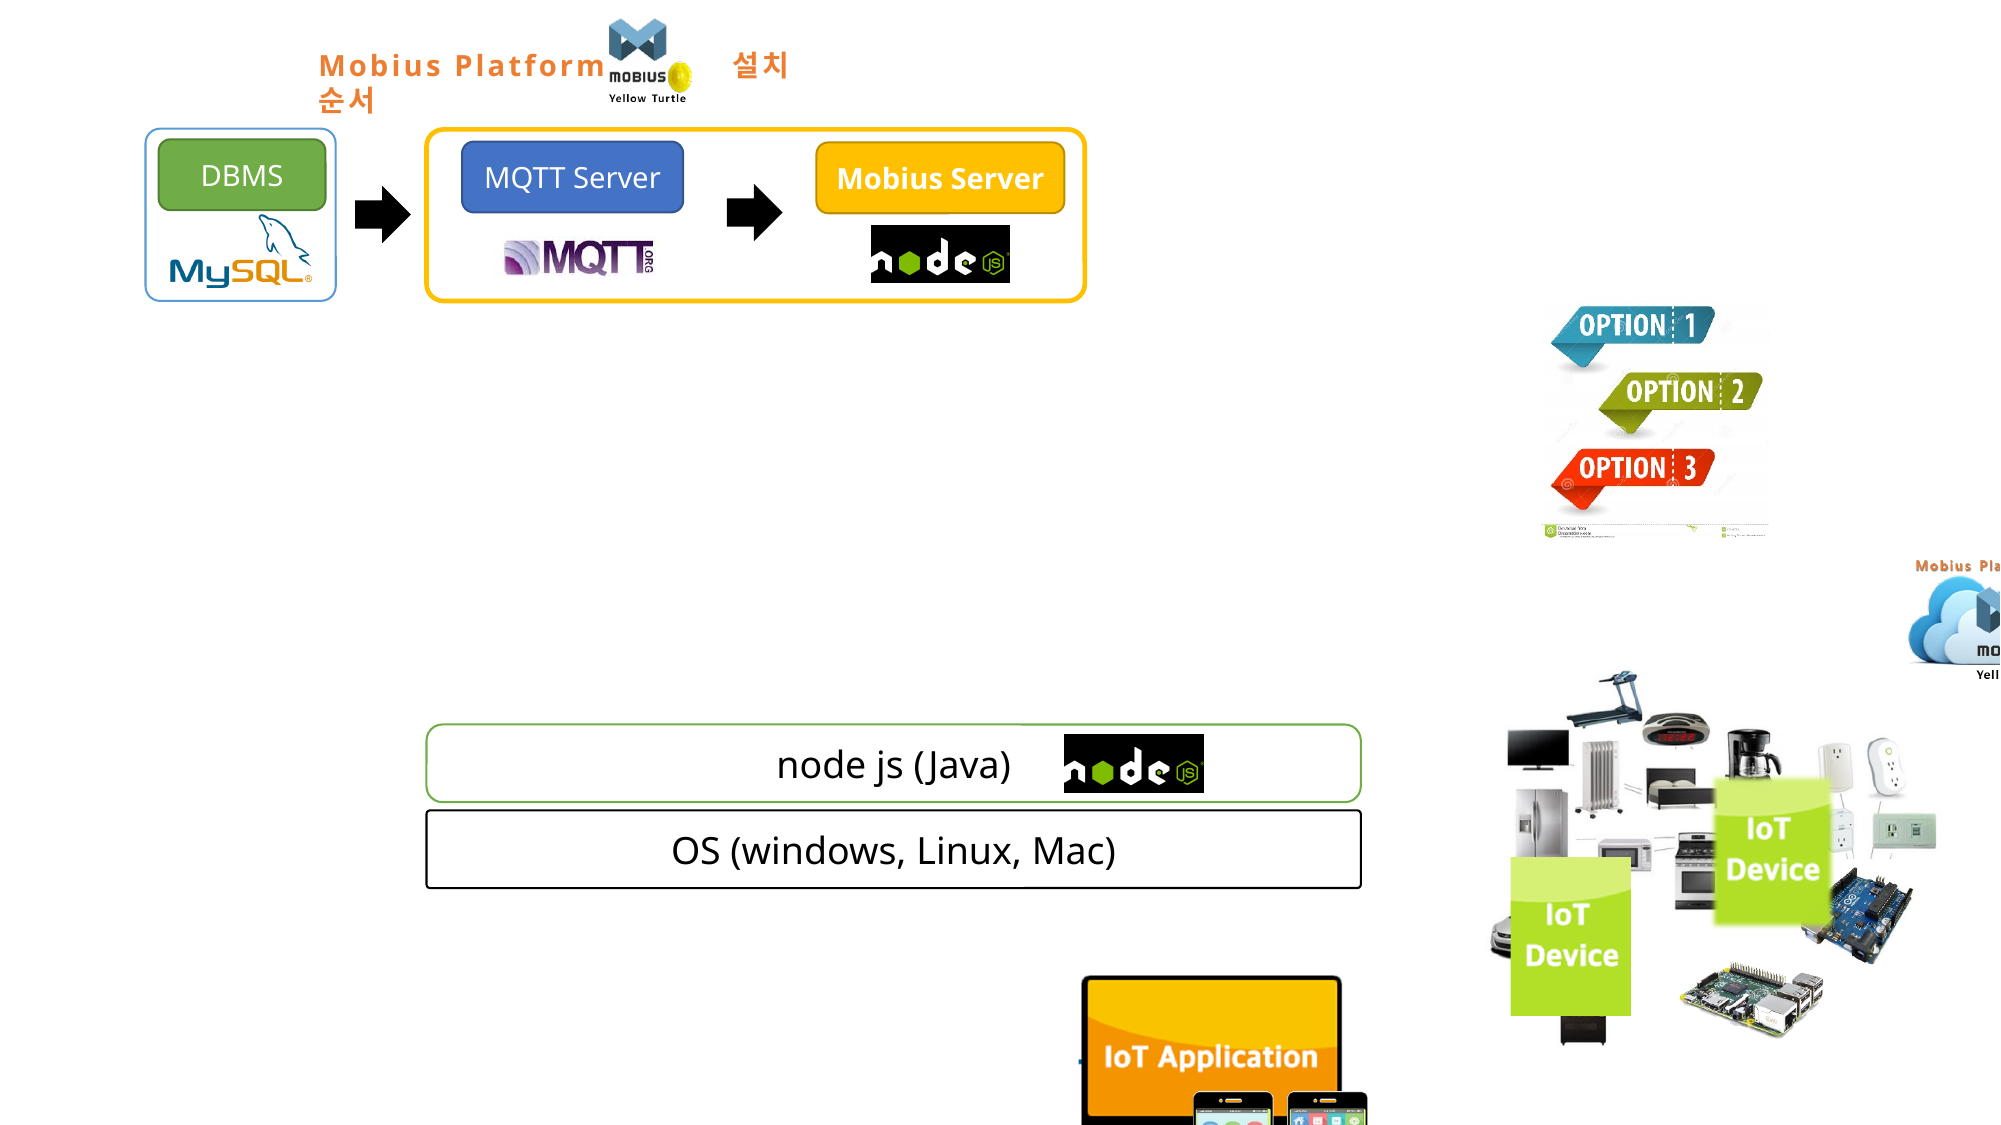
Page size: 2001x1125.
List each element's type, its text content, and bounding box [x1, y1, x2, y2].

text_box [425, 128, 1086, 303]
picture [1541, 296, 1769, 540]
text_box Mobius Server [815, 141, 1066, 215]
text_box Mobius Platform 설치 순서 [693, 35, 880, 93]
text_box Mobius Platform 설치 순서 [299, 35, 602, 93]
text_box [355, 185, 411, 244]
picture [494, 236, 662, 281]
text_box [144, 127, 337, 302]
text_box DBMS [157, 138, 327, 212]
picture [170, 214, 312, 288]
picture [602, 17, 693, 111]
text_box OS (windows, Linux, Mac) [425, 809, 1362, 890]
picture [1078, 973, 1372, 1125]
picture [1461, 552, 2000, 1050]
text_box node js (Java) [425, 723, 1362, 804]
text_box MQTT Server [461, 140, 685, 214]
text_box [726, 183, 783, 242]
picture [871, 225, 1010, 284]
picture [1064, 734, 1204, 793]
